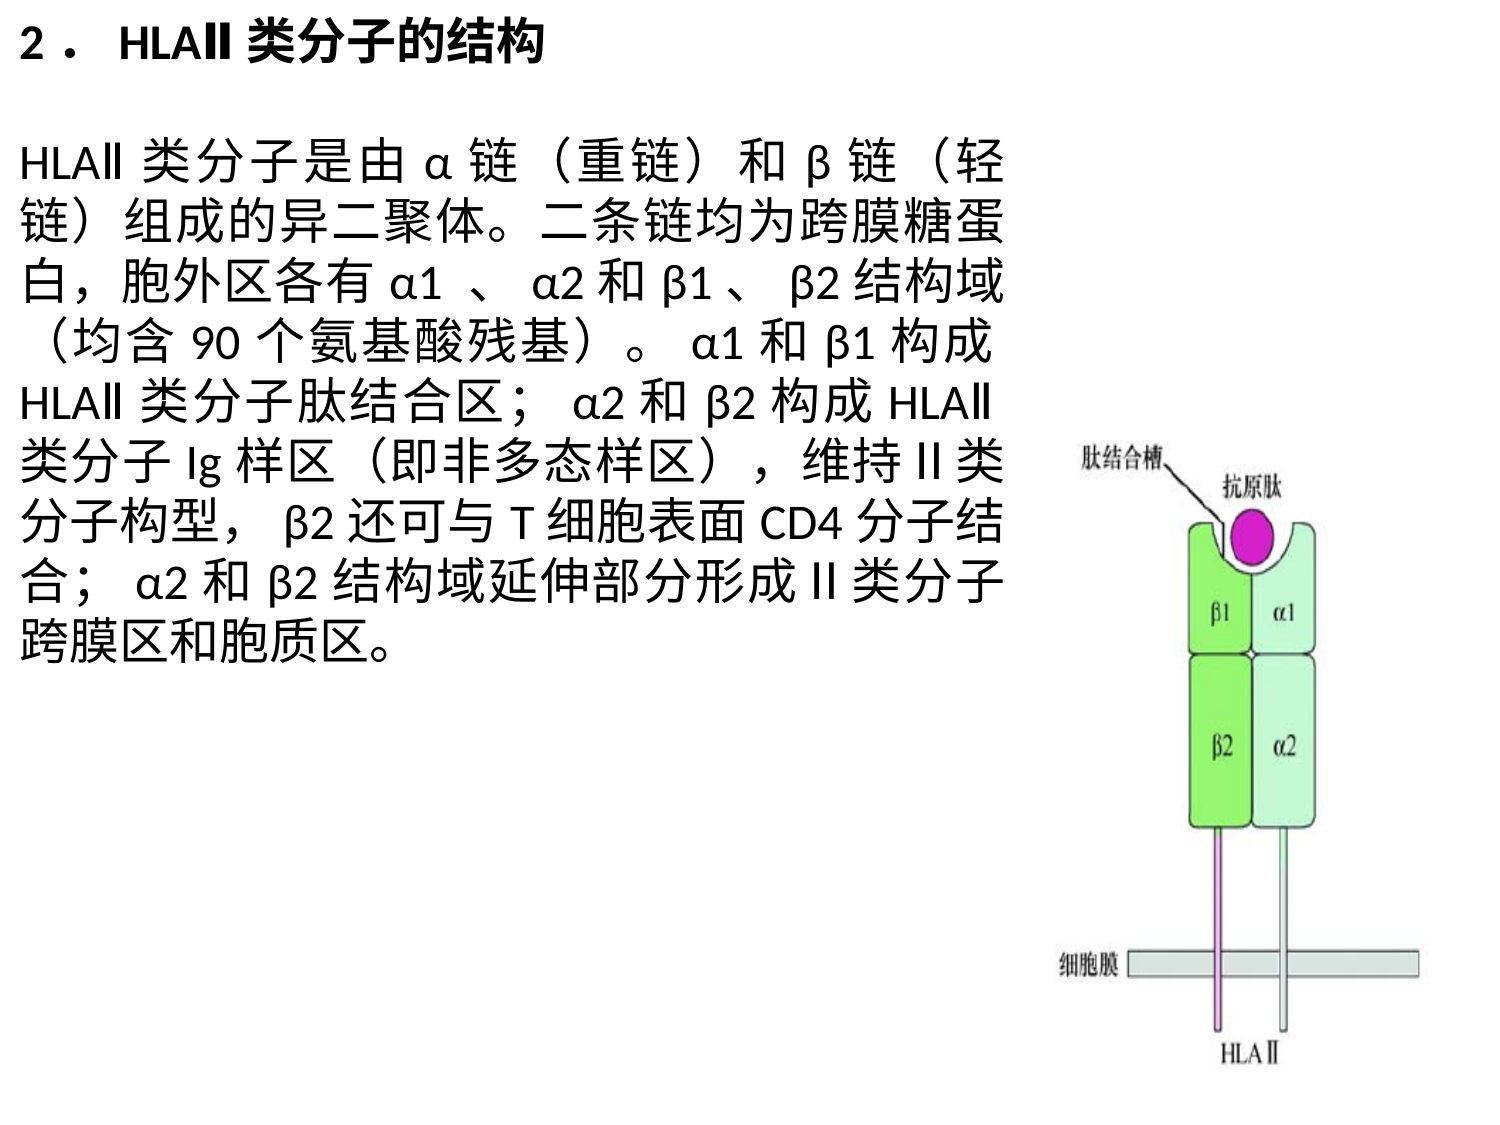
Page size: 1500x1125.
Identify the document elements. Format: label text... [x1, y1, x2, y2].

picture [1033, 420, 1465, 1089]
text_box 2．HLAⅡ类分子的结构 HLAⅡ类分子是由α链（重链）和β链（轻链）组成的异二聚体。二条链均为跨膜糖蛋白，胞外区各有α1 、α2和β1、β2结构域（均含90个氨基酸残基）。α1和β1构成HLAⅡ类分子肽结合区；α2和β2构成HLAⅡ类分子Ig样区（即非多态样区），维持Ⅱ类分子构型，β2还可与T细胞表面CD4分子结合；α2和β2结构域延伸部分形成Ⅱ类分子跨膜区和胞质区。 [4, 1, 1021, 677]
